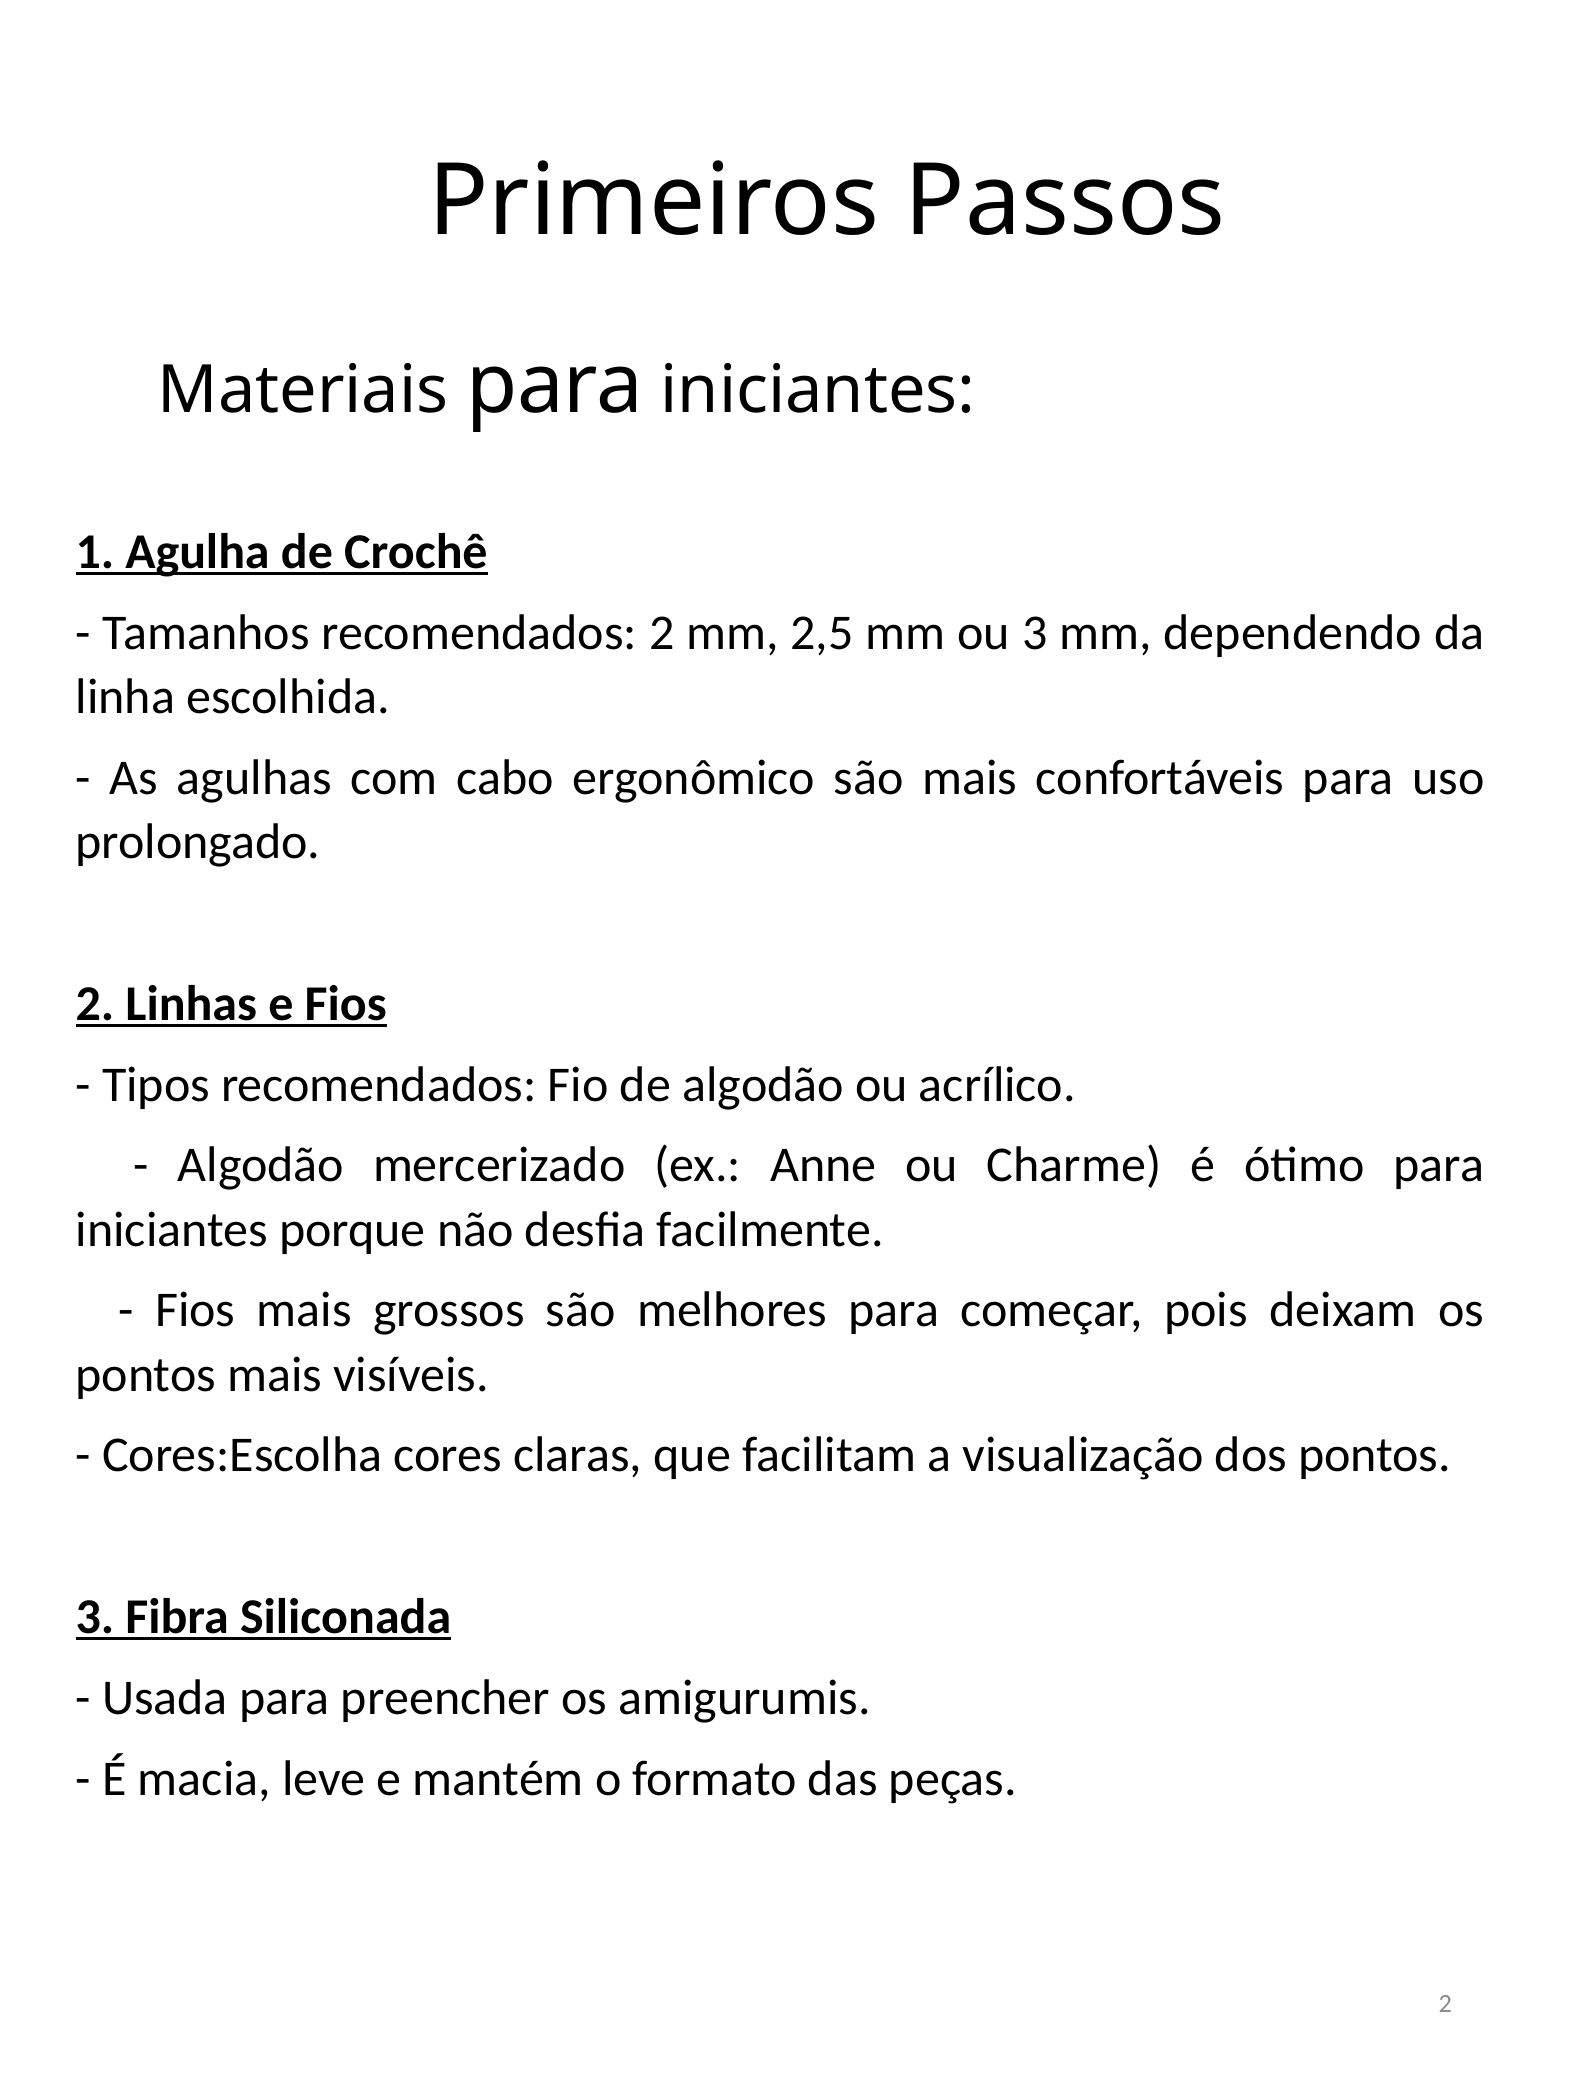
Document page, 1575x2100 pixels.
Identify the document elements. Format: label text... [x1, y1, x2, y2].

slide_number 2 [1112, 1946, 1467, 2059]
text_box 1. Agulha de Crochê - Tamanhos recomendados: 2 mm, 2,5 mm ou 3 mm, dependendo da linha escolhida. - As agulhas com cabo ergonômico são mais confortáveis para uso prolongado. 2. Linhas e Fios - Tipos recomendados: Fio de algodão ou acrílico. - Algodão mercerizado (ex.: Anne ou Charme) é ótimo para iniciantes porque não desfia facilmente. - Fios mais grossos são melhores para começar, pois deixam os pontos mais visíveis. - Cores:Escolha cores claras, que facilitam a visualização dos pontos. 3. Fibra Siliconada - Usada para preencher os amigurumis. - É macia, leve e mantém o formato das peças. [60, 506, 1500, 1943]
text_box Materiais para iniciantes: [142, 321, 1426, 437]
text_box Primeiros Passos [341, 127, 1314, 263]
